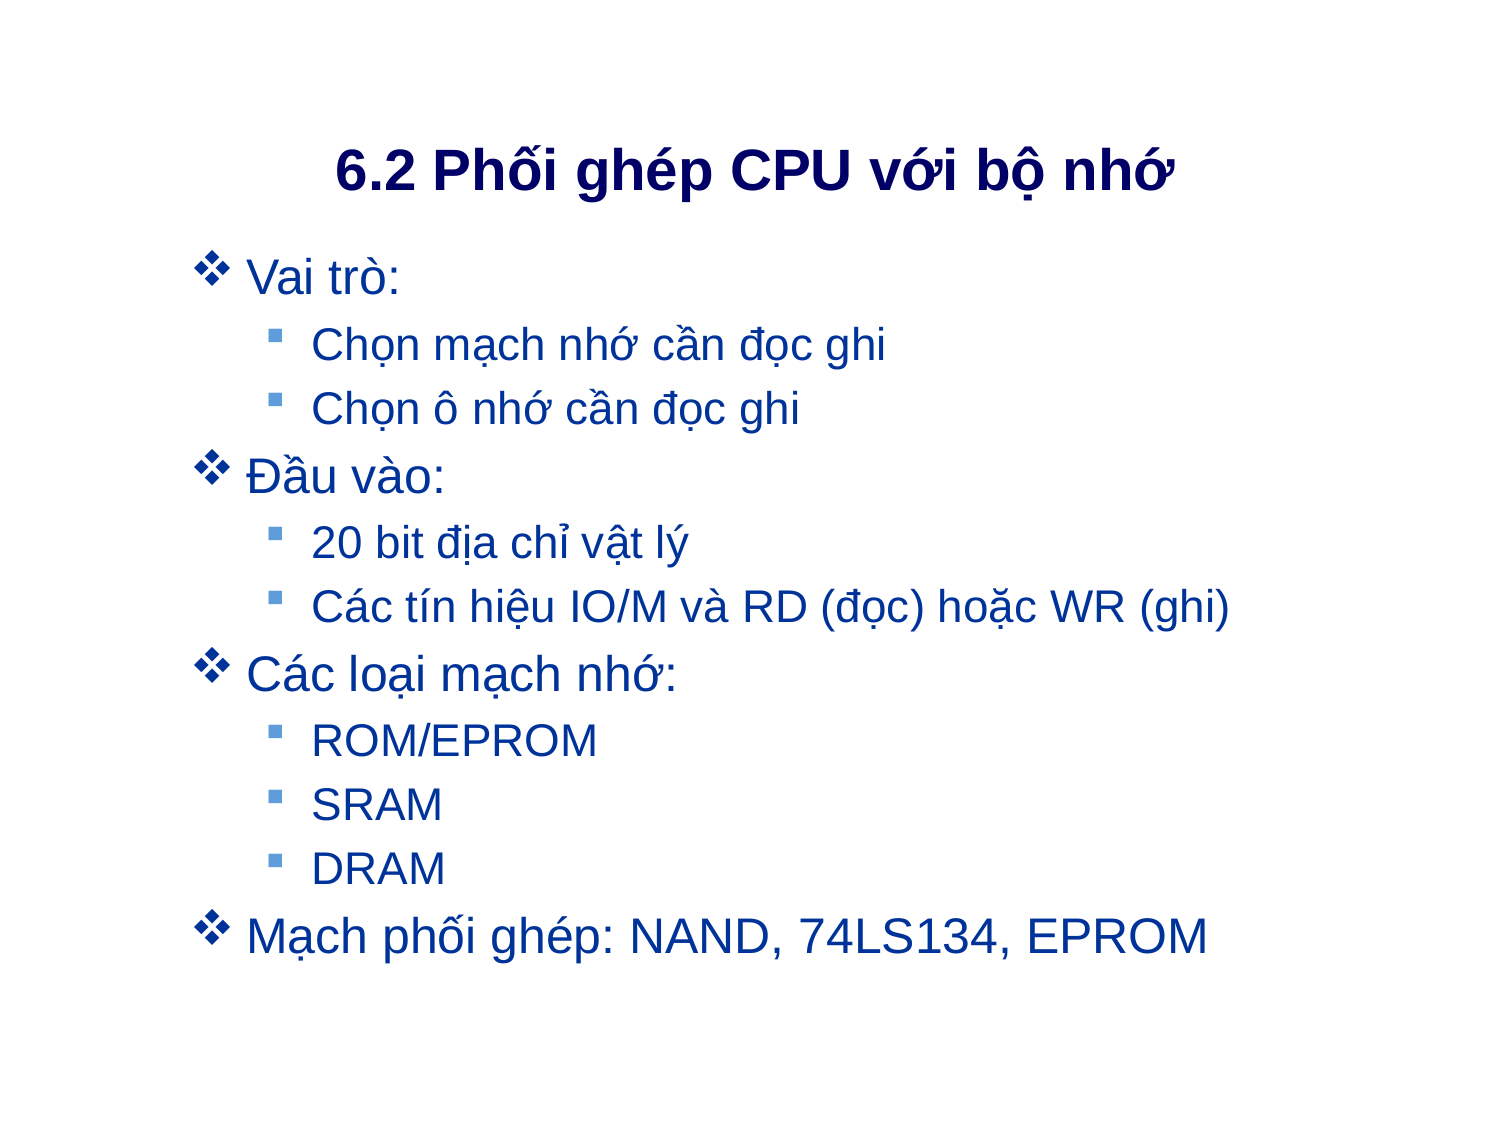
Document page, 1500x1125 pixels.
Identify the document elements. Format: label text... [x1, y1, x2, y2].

list Vai trò: Chọn mạch nhớ cần đọc ghi Chọn ô nhớ cần đọc ghi Đầu vào: 20 bit địa chỉ vật lý Các tín hiệu IO/M và RD (đọc) hoặc WR (ghi) Các loại mạch nhớ: ROM/EPROM SRAM DRAM Mạch phối ghép: NAND, 74LS134, EPROM [174, 237, 1474, 1005]
title 6.2 Phối ghép CPU với bộ nhớ [37, 125, 1474, 211]
